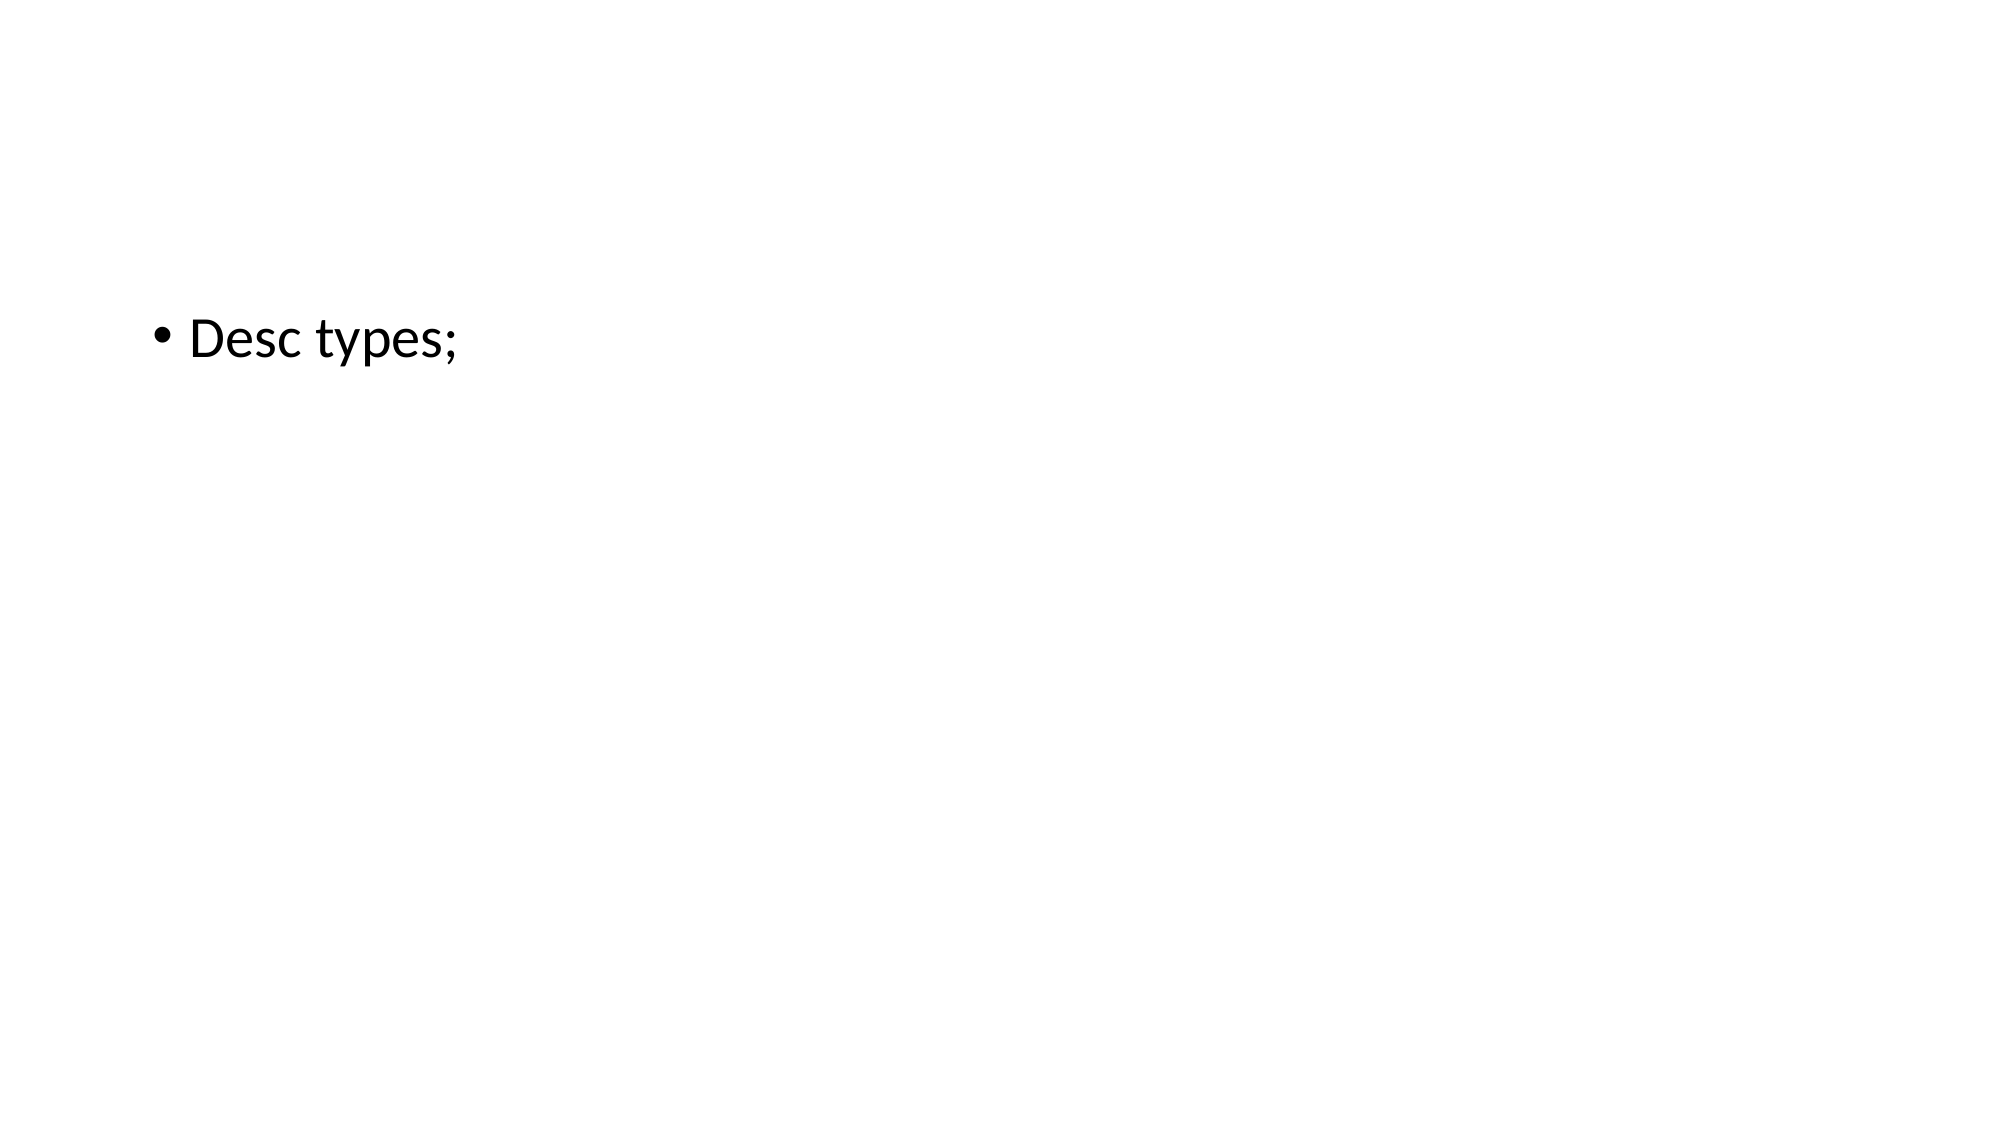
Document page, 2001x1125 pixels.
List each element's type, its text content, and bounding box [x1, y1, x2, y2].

list Desc types; [137, 299, 1863, 1014]
